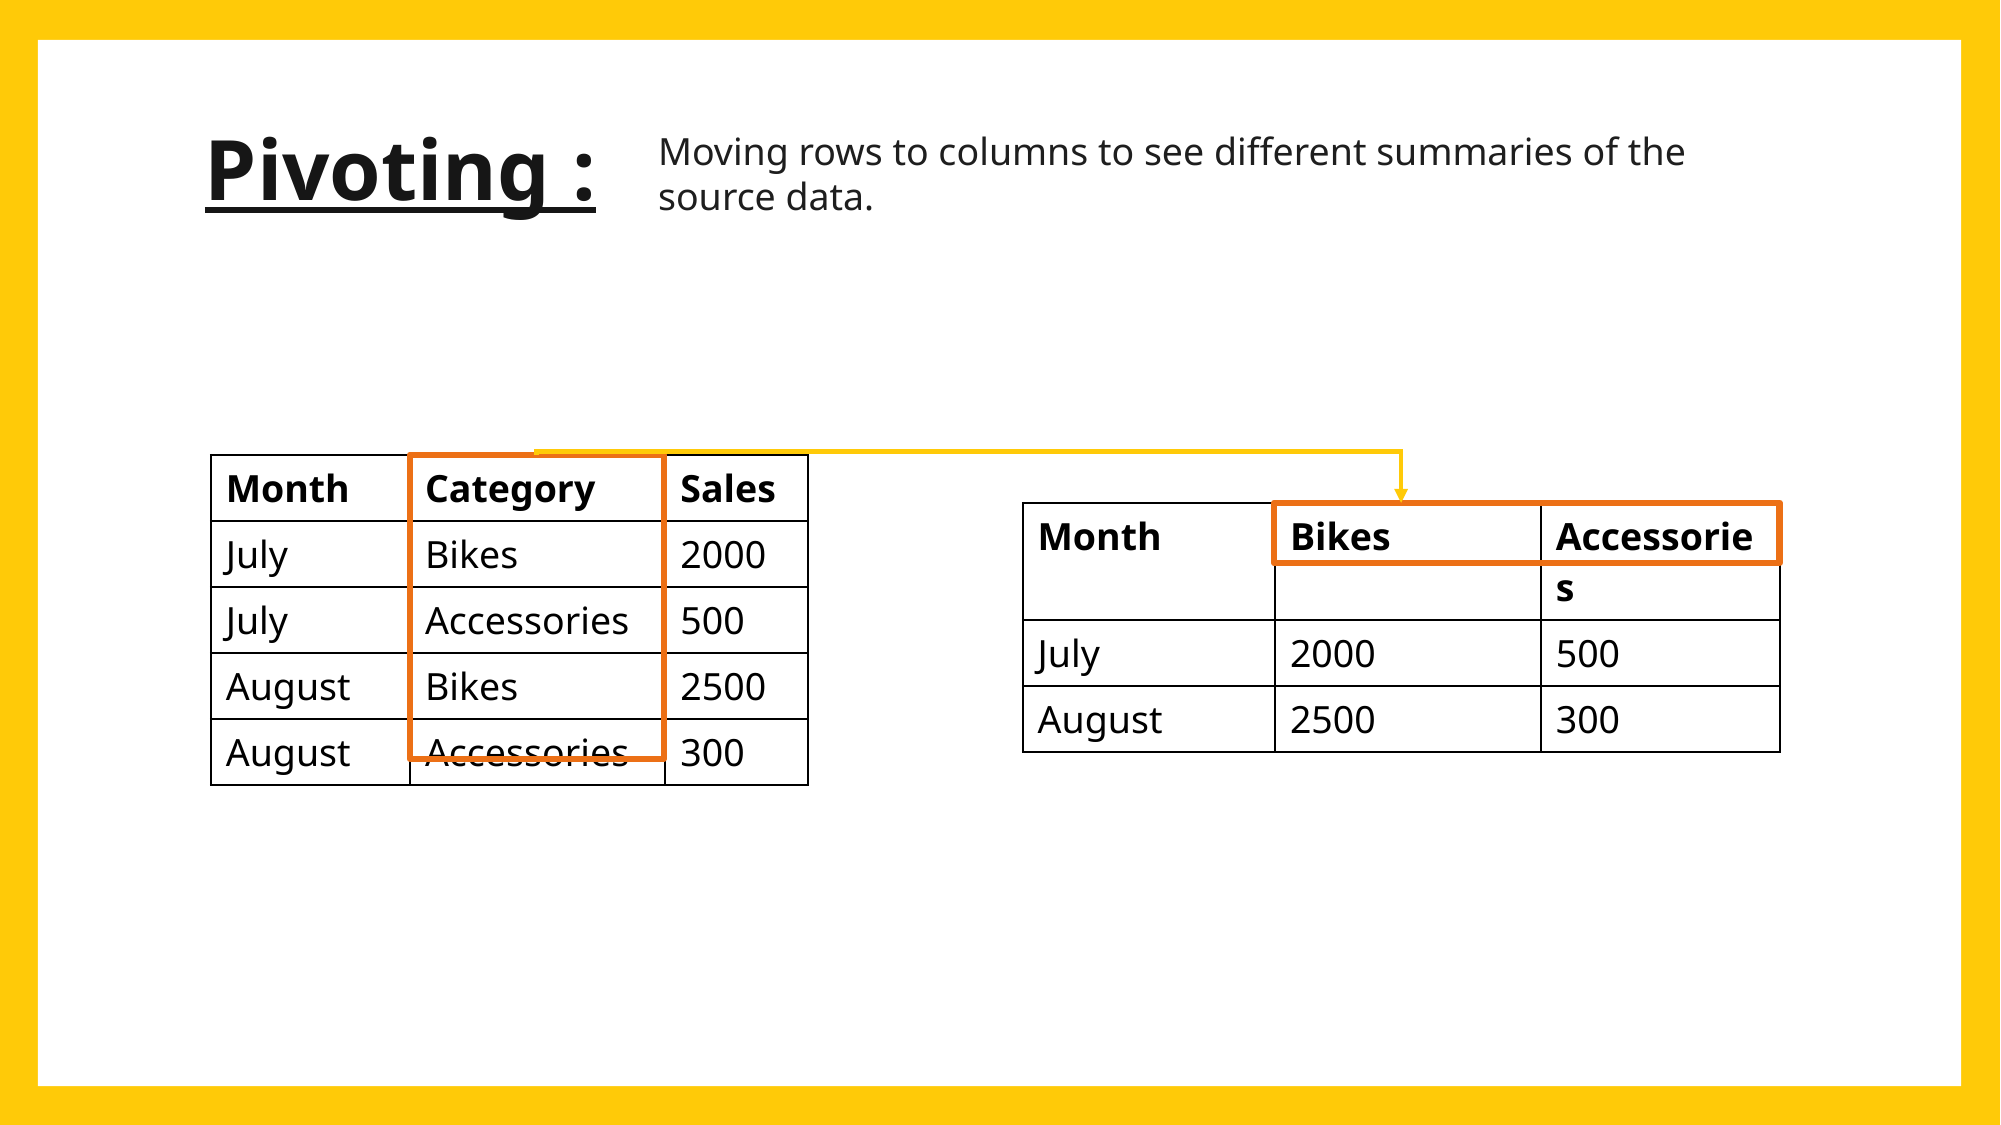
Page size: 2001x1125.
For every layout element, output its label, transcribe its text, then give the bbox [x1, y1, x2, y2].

table_header Month [212, 456, 409, 520]
table_cell 2500 [1276, 687, 1540, 751]
table_cell August [1024, 687, 1274, 751]
table_cell 2000 [666, 522, 807, 586]
table_cell 2500 [666, 654, 807, 718]
text_box [1036, 116, 2000, 232]
table_cell 500 [1542, 621, 1779, 685]
table_header Bikes [1276, 564, 1540, 619]
text_box [974, 537, 1657, 1125]
table_header Accessories [1542, 564, 1779, 619]
text_box Moving rows to columns to see different summaries of the source data. [643, 120, 944, 226]
text_box Moving rows to columns to see different summaries of the source data. [994, 120, 1781, 226]
table_cell 300 [1542, 687, 1779, 751]
table_cell July [212, 588, 409, 652]
title Pivoting : [189, 88, 807, 260]
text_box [944, 46, 994, 911]
text_box [409, 454, 664, 759]
text_box [1274, 502, 1780, 564]
table_cell August [212, 654, 409, 718]
table_cell 2000 [1276, 621, 1540, 685]
table_cell July [1024, 621, 1274, 685]
table_header Month [1024, 504, 1274, 619]
table_header Sales [666, 457, 807, 520]
table_cell July [212, 522, 409, 586]
table_cell Accessories [411, 759, 664, 784]
table_cell 500 [666, 588, 807, 652]
table_cell 300 [666, 720, 807, 784]
table_cell August [212, 720, 409, 784]
